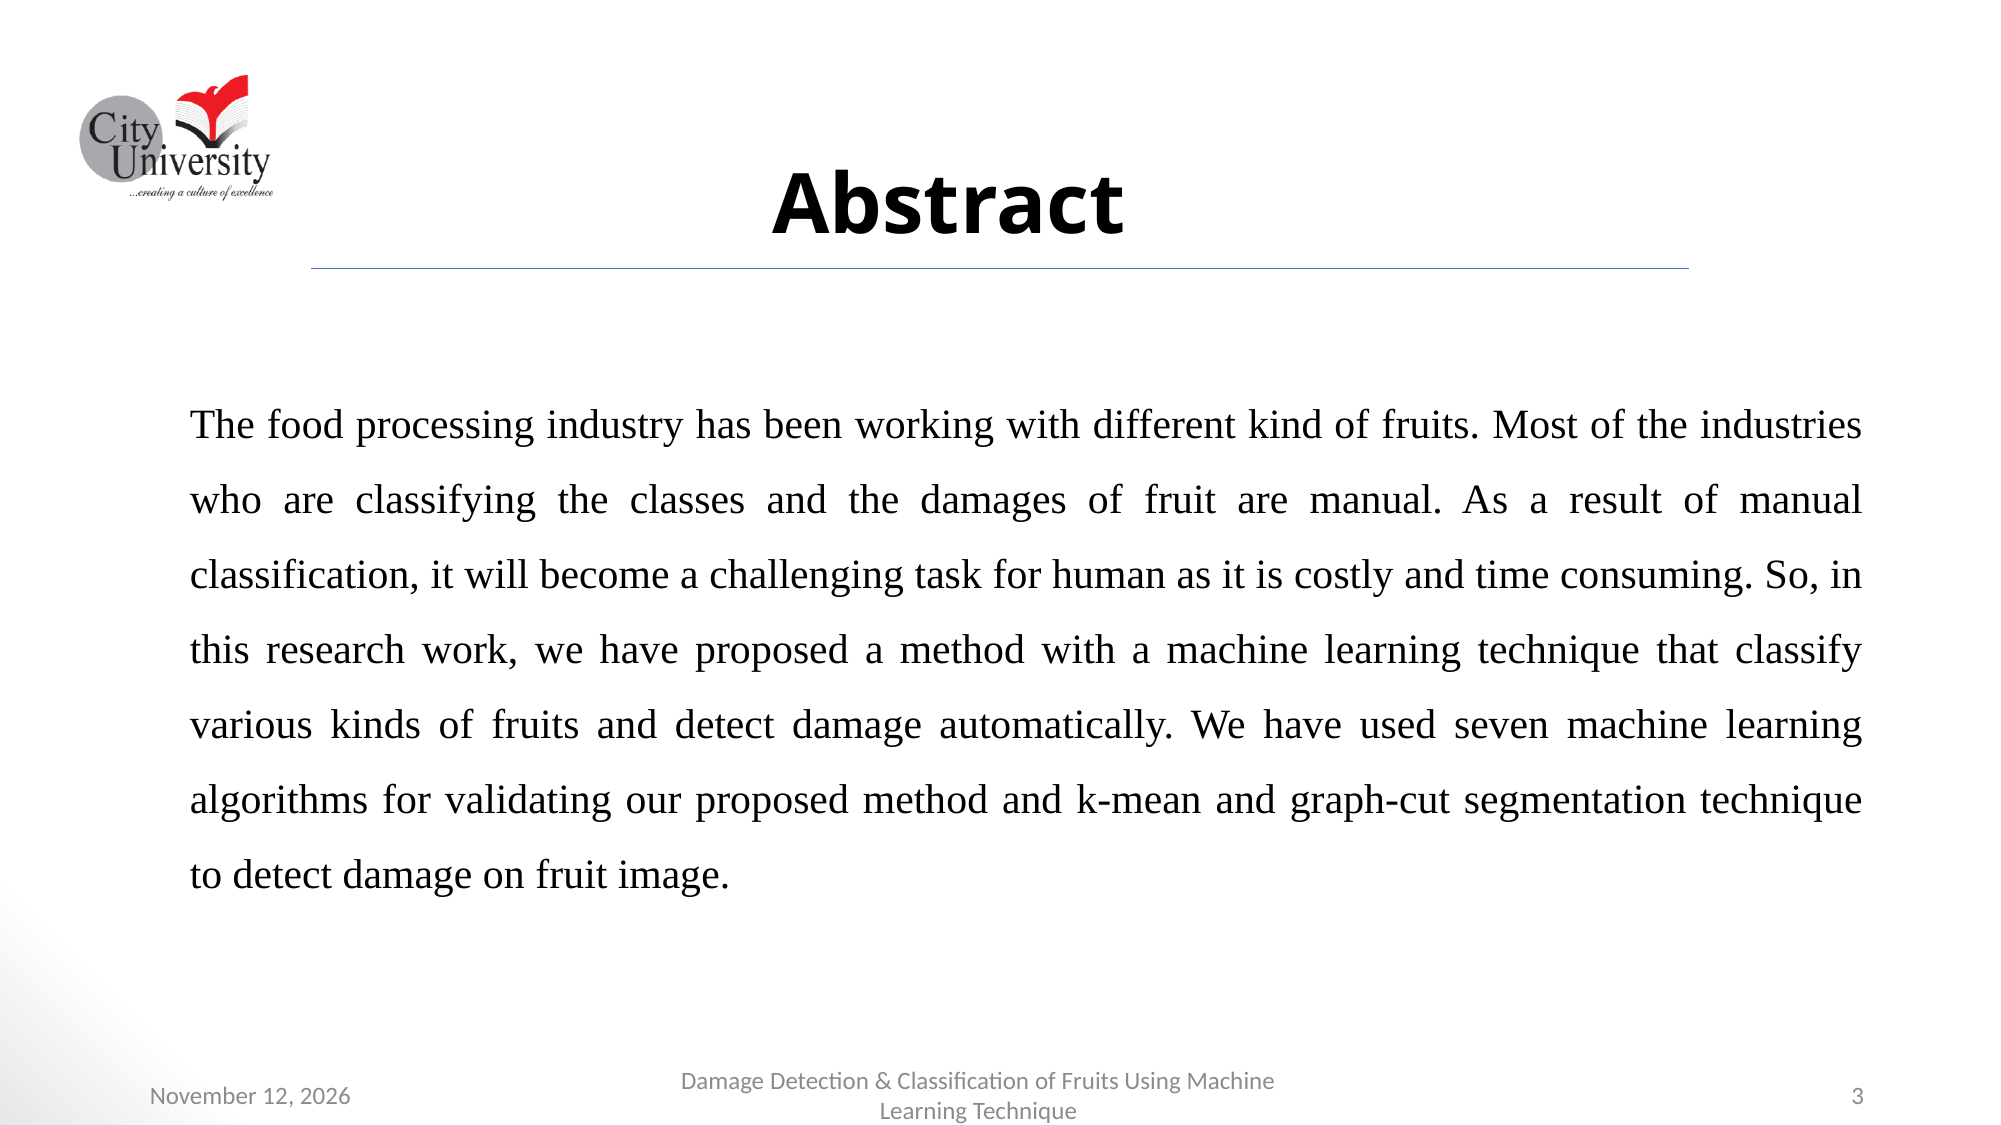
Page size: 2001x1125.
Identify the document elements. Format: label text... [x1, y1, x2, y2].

slide_number 3 [1429, 1065, 1880, 1125]
text_box The food processing industry has been working with different kind of fruits. Most of the industries who are classifying the classes and the damages of fruit are manual. As a result of manual classification, it will become a challenging task for human as it is costly and time consuming. So, in this research work, we have proposed a method with a machine learning technique that classify various kinds of fruits and detect damage automatically. We have used seven machine learning algorithms for validating our proposed method and k-mean and graph-cut segmentation technique to detect damage on fruit image. [174, 364, 1880, 905]
picture [79, 69, 273, 201]
text_box Abstract [757, 142, 1141, 258]
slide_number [134, 1065, 585, 1125]
footer Damage Detection & Classification of Fruits Using Machine Learning Technique [641, 1065, 1317, 1125]
